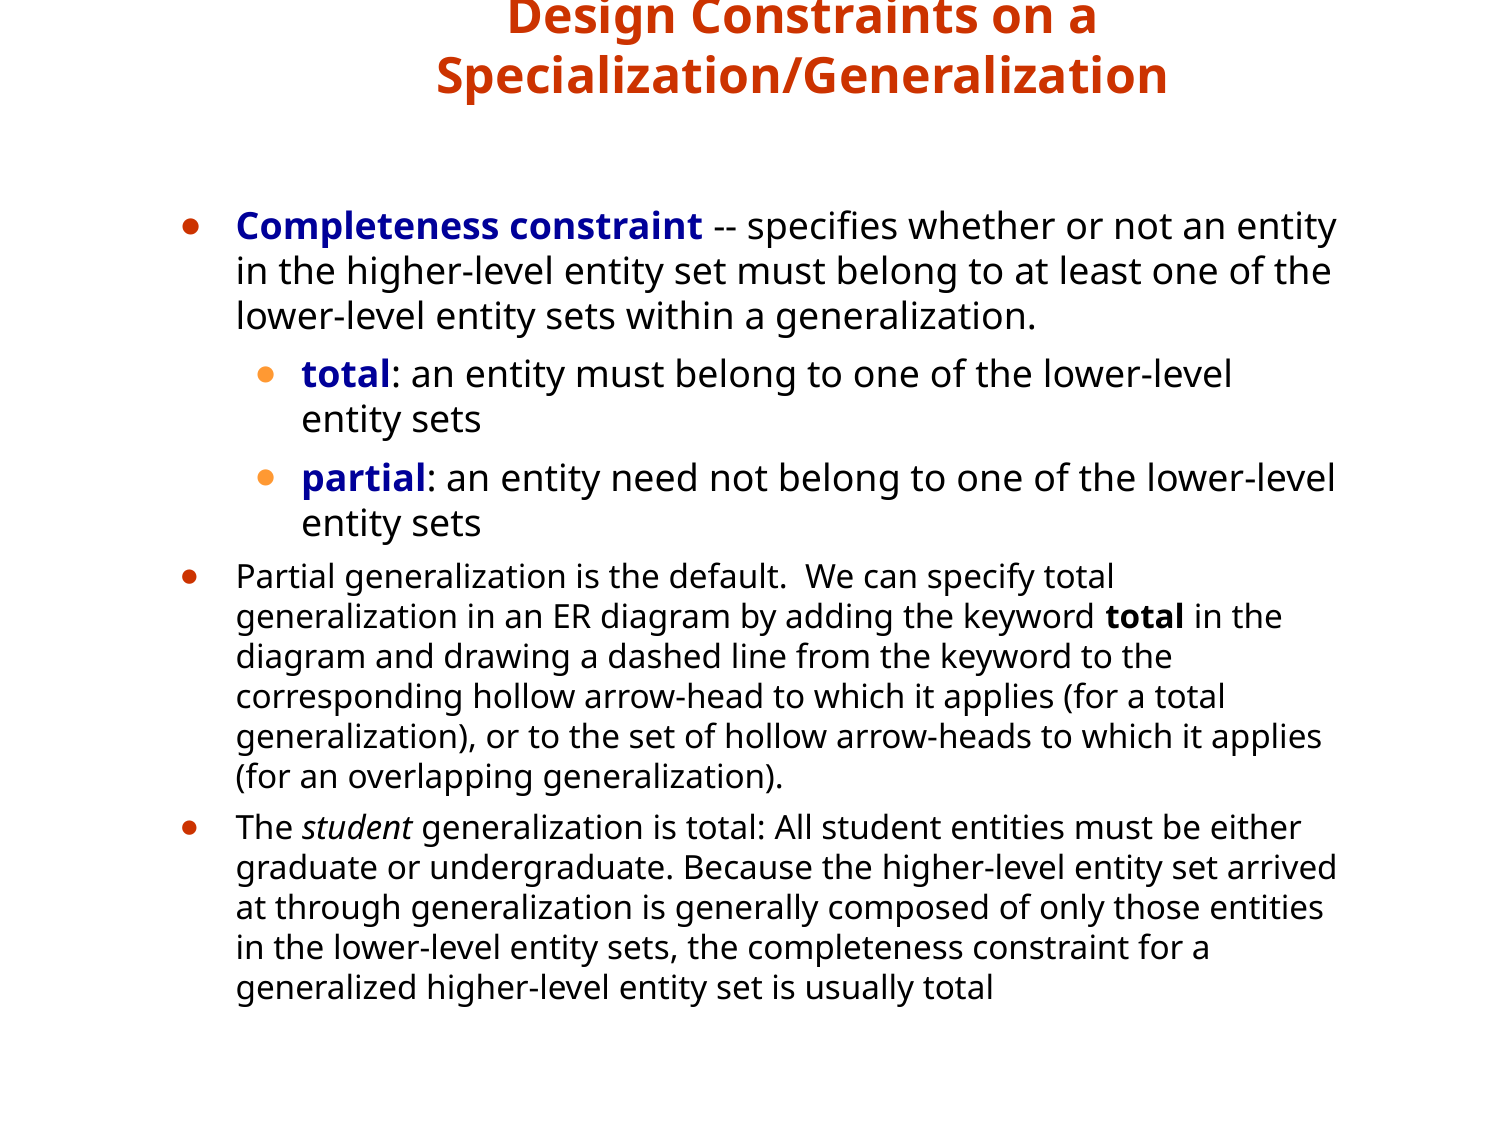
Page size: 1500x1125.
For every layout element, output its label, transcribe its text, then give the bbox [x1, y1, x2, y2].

title Design Constraints on a Specialization/Generalization [140, 18, 1466, 111]
list Completeness constraint -- specifies whether or not an entity in the higher-level entity set must belong to at least one of the lower-level entity sets within a generalization. total: an entity must belong to one of the lower-level entity sets partial: an entity need not belong to one of the lower-level entity sets Partial generalization is the default. We can specify total generalization in an ER diagram by adding the keyword total in the diagram and drawing a dashed line from the keyword to the corresponding hollow arrow-head to which it applies (for a total generalization), or to the set of hollow arrow-heads to which it applies (for an overlapping generalization). The student generalization is total: All student entities must be either graduate or undergraduate. Because the higher-level entity set arrived at through generalization is generally composed of only those entities in the lower-level entity sets, the completeness constraint for a generalized higher-level entity set is usually total [164, 194, 1359, 1030]
